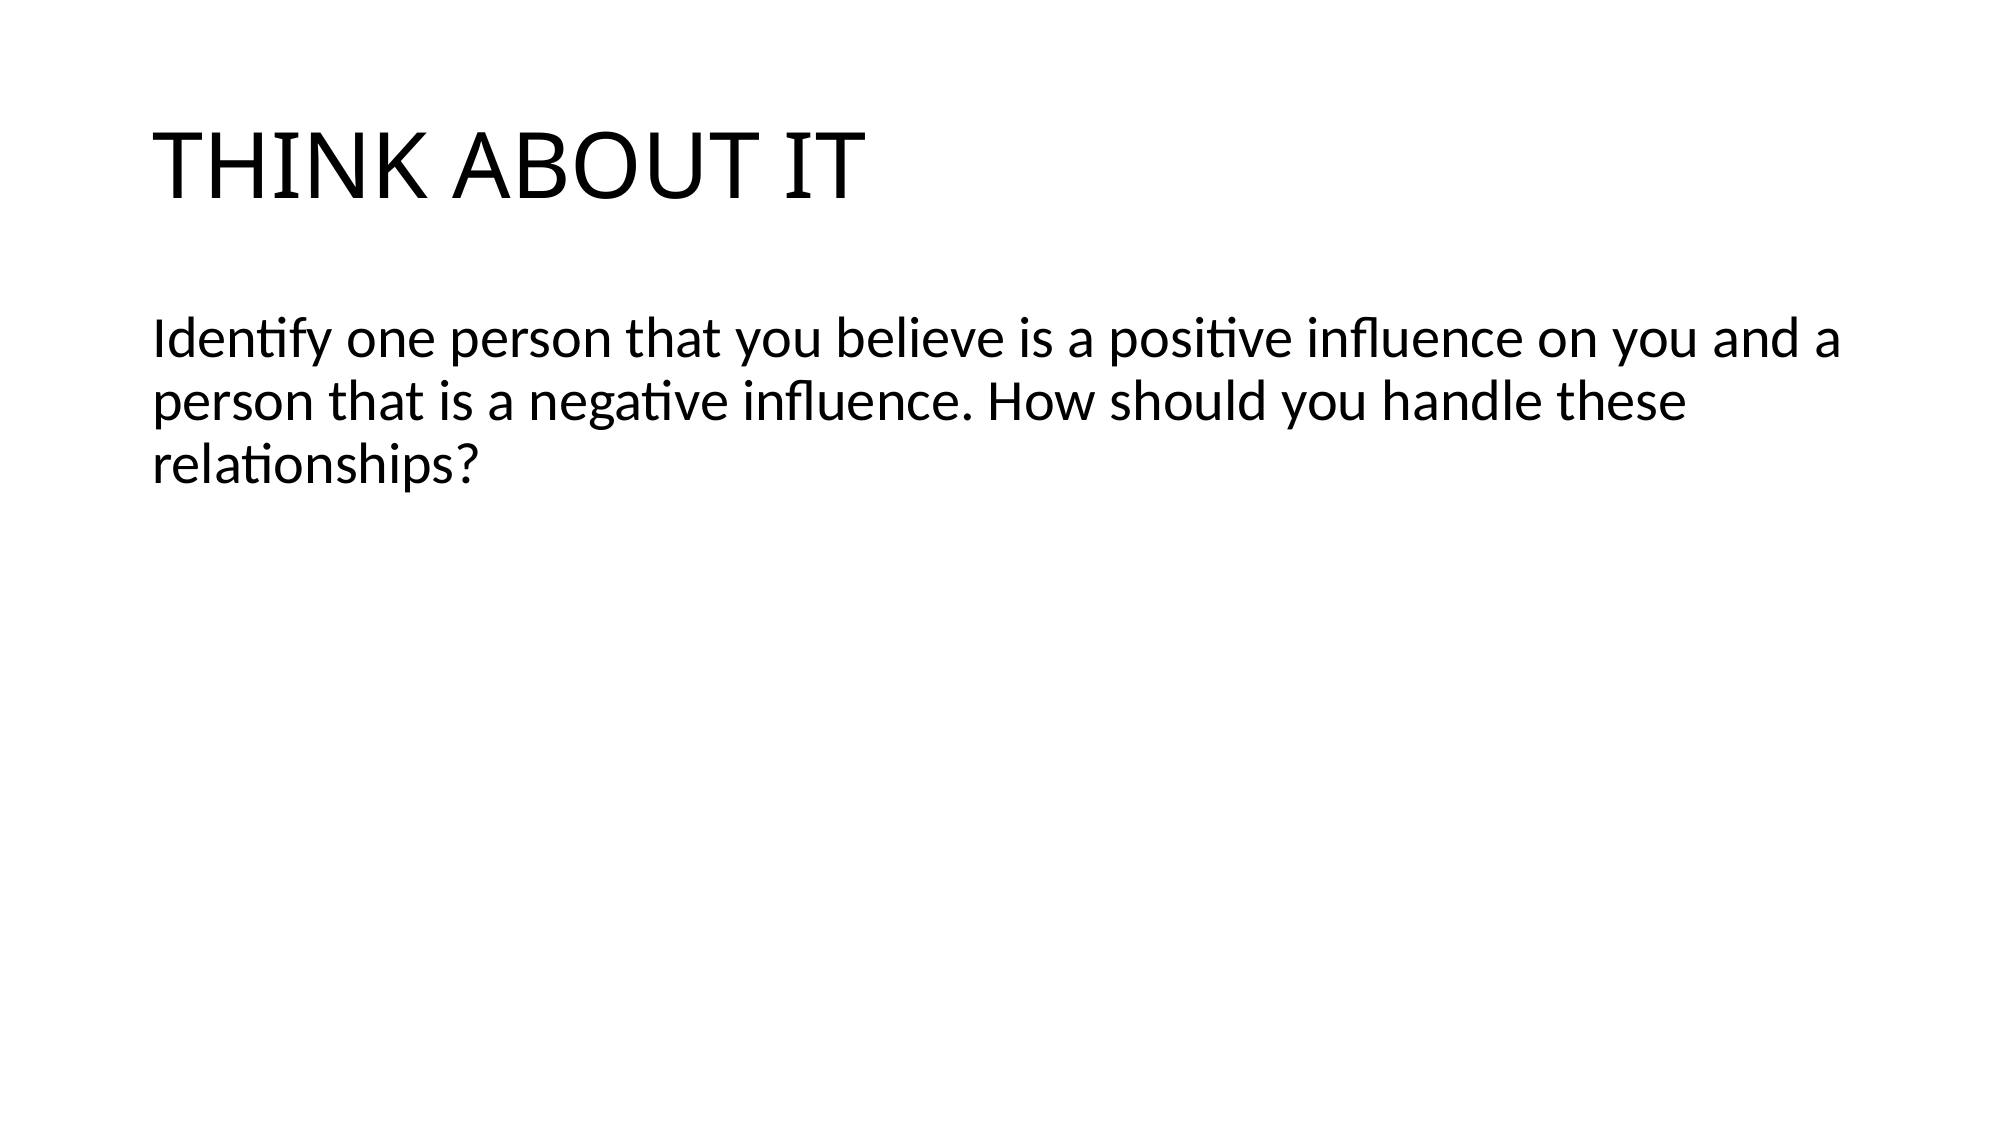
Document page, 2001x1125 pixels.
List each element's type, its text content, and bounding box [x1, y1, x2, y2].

list Identify one person that you believe is a positive influence on you and a person that is a negative influence. How should you handle these relationships? [137, 299, 1863, 1014]
title THINK ABOUT IT [137, 59, 1863, 278]
